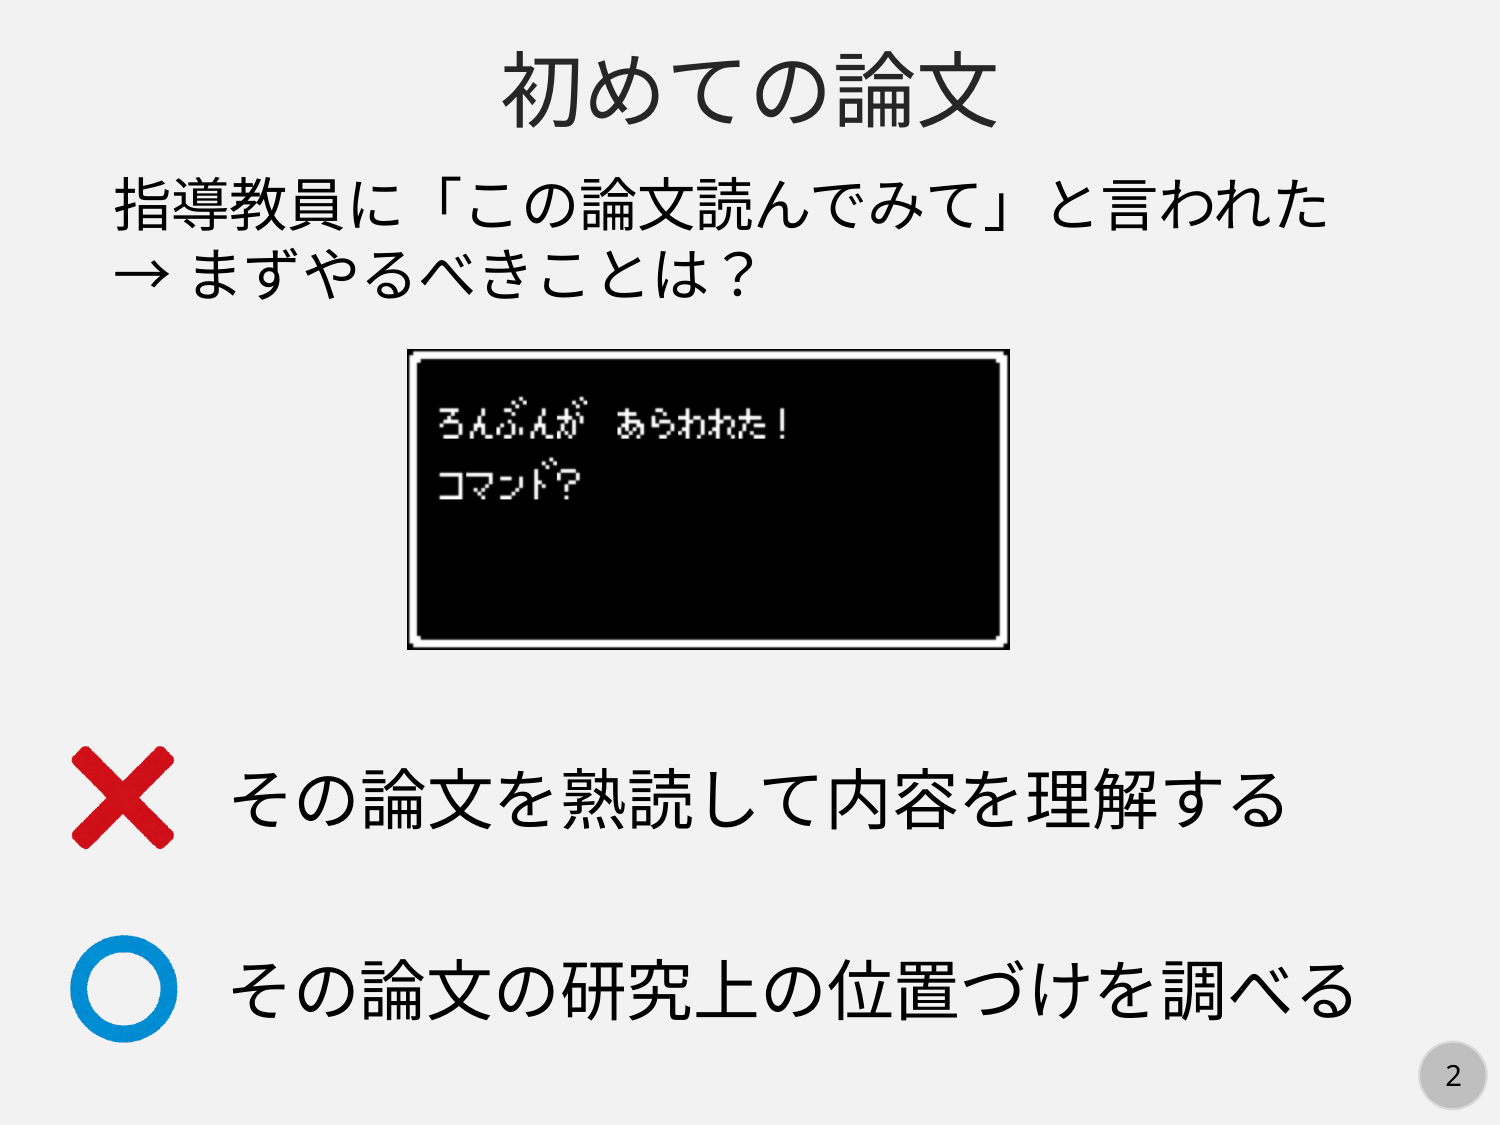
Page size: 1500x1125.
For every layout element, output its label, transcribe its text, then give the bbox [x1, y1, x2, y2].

text_box その論文の研究上の位置づけを調べる [211, 941, 1377, 1037]
picture [64, 930, 183, 1049]
text_box 指導教員に「この論文読んでみて」と言われた →まずやるべきことは？ [98, 160, 1346, 316]
picture [407, 349, 1010, 650]
text_box その論文を熟読して内容を理解する [212, 750, 1309, 846]
list 初めての論文 [0, 31, 1500, 155]
picture [52, 727, 195, 870]
